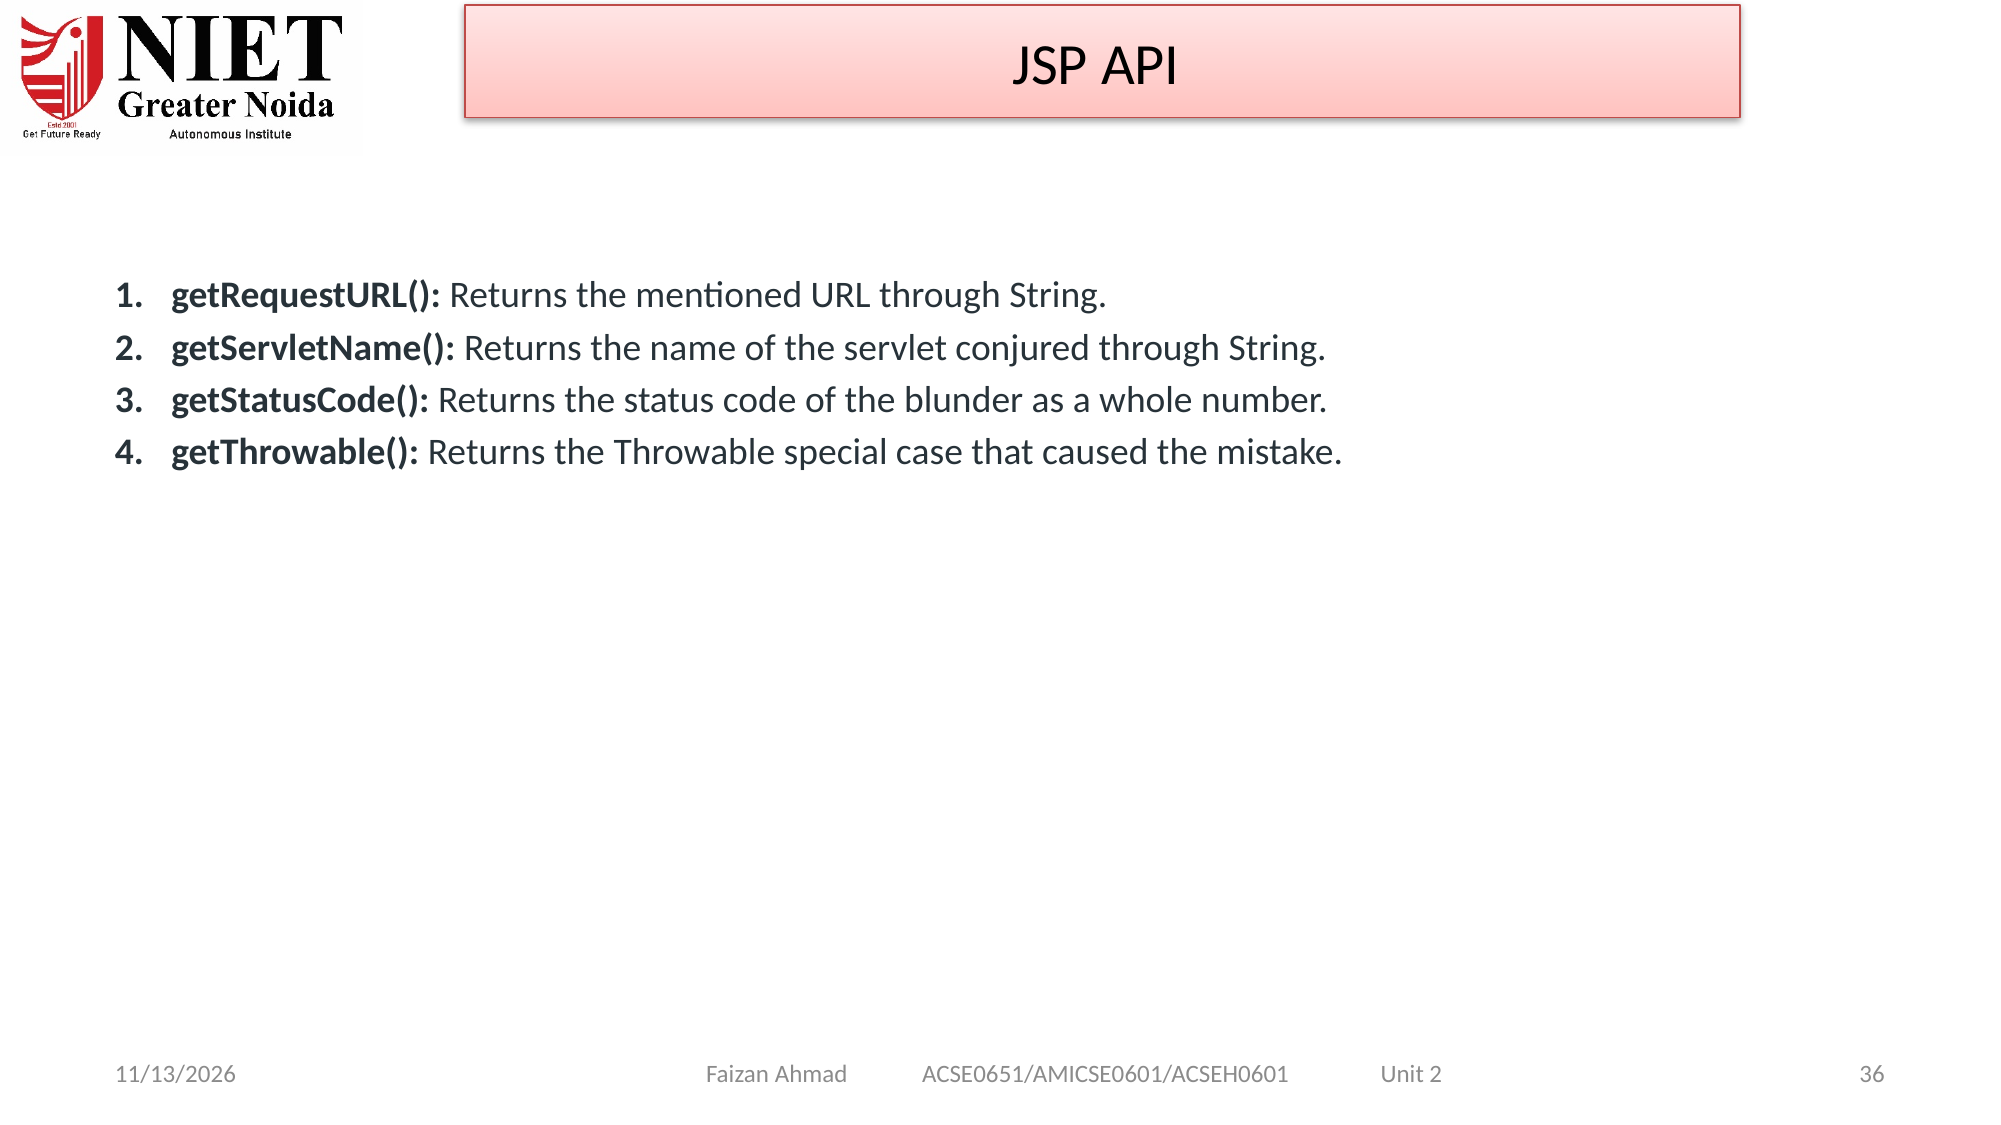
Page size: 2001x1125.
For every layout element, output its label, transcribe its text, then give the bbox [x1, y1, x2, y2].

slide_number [99, 1042, 567, 1103]
slide_number 36 [1433, 1042, 1900, 1103]
picture [0, 0, 363, 156]
text_box JSP API [464, 4, 1741, 118]
footer Faizan Ahmad ACSE0651/AMICSE0601/ACSEH0601 Unit 2 [662, 1042, 1433, 1103]
list getRequestURL(): Returns the mentioned URL through String. getServletName(): Returns the name of the servlet conjured through String. getStatusCode(): Returns the status code of the blunder as a whole number. getThrowable(): Returns the Throwable special case that caused the mistake. [99, 262, 1900, 1005]
